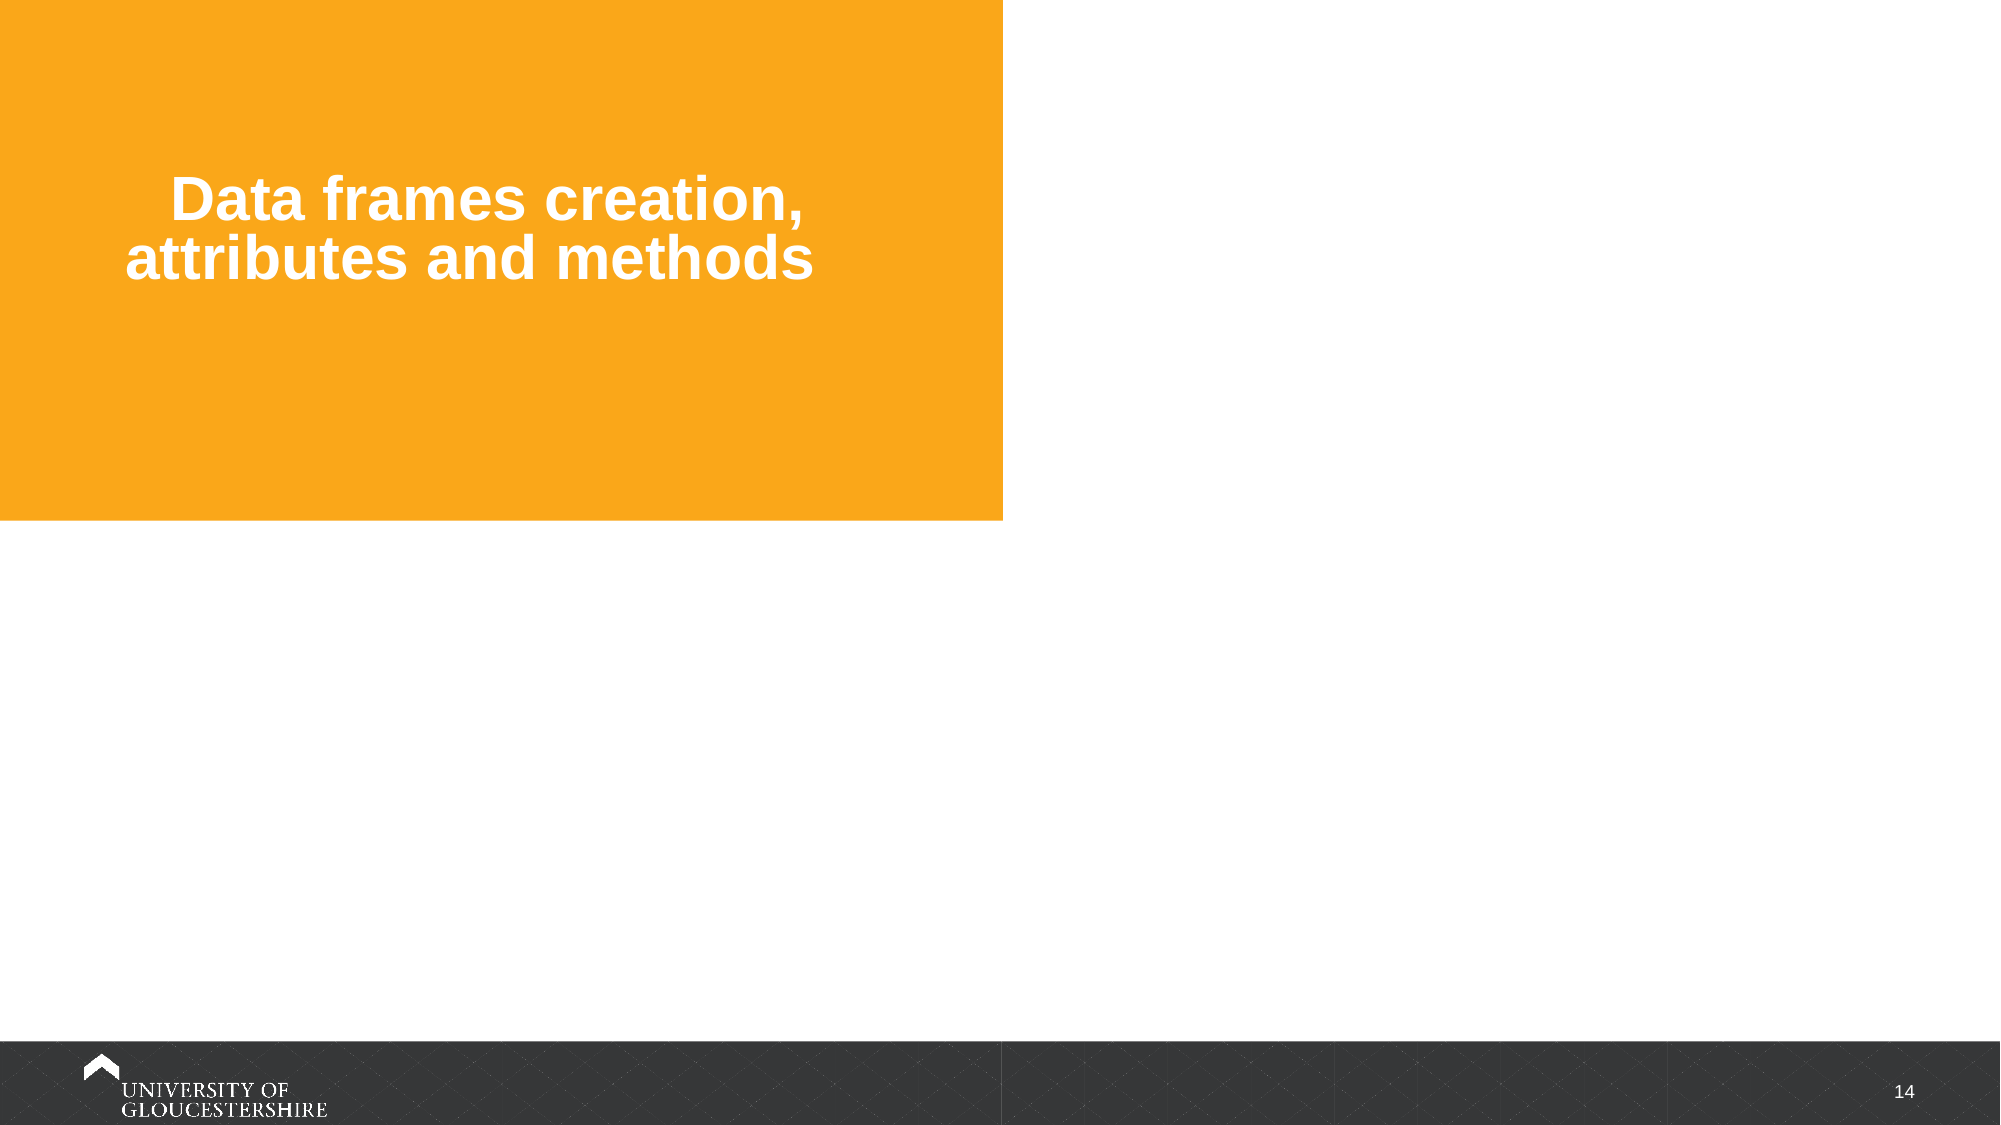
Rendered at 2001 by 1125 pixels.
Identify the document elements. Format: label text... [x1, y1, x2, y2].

title Data frames creation, attributes and methods [38, 174, 938, 293]
picture [0, 1041, 2001, 1125]
